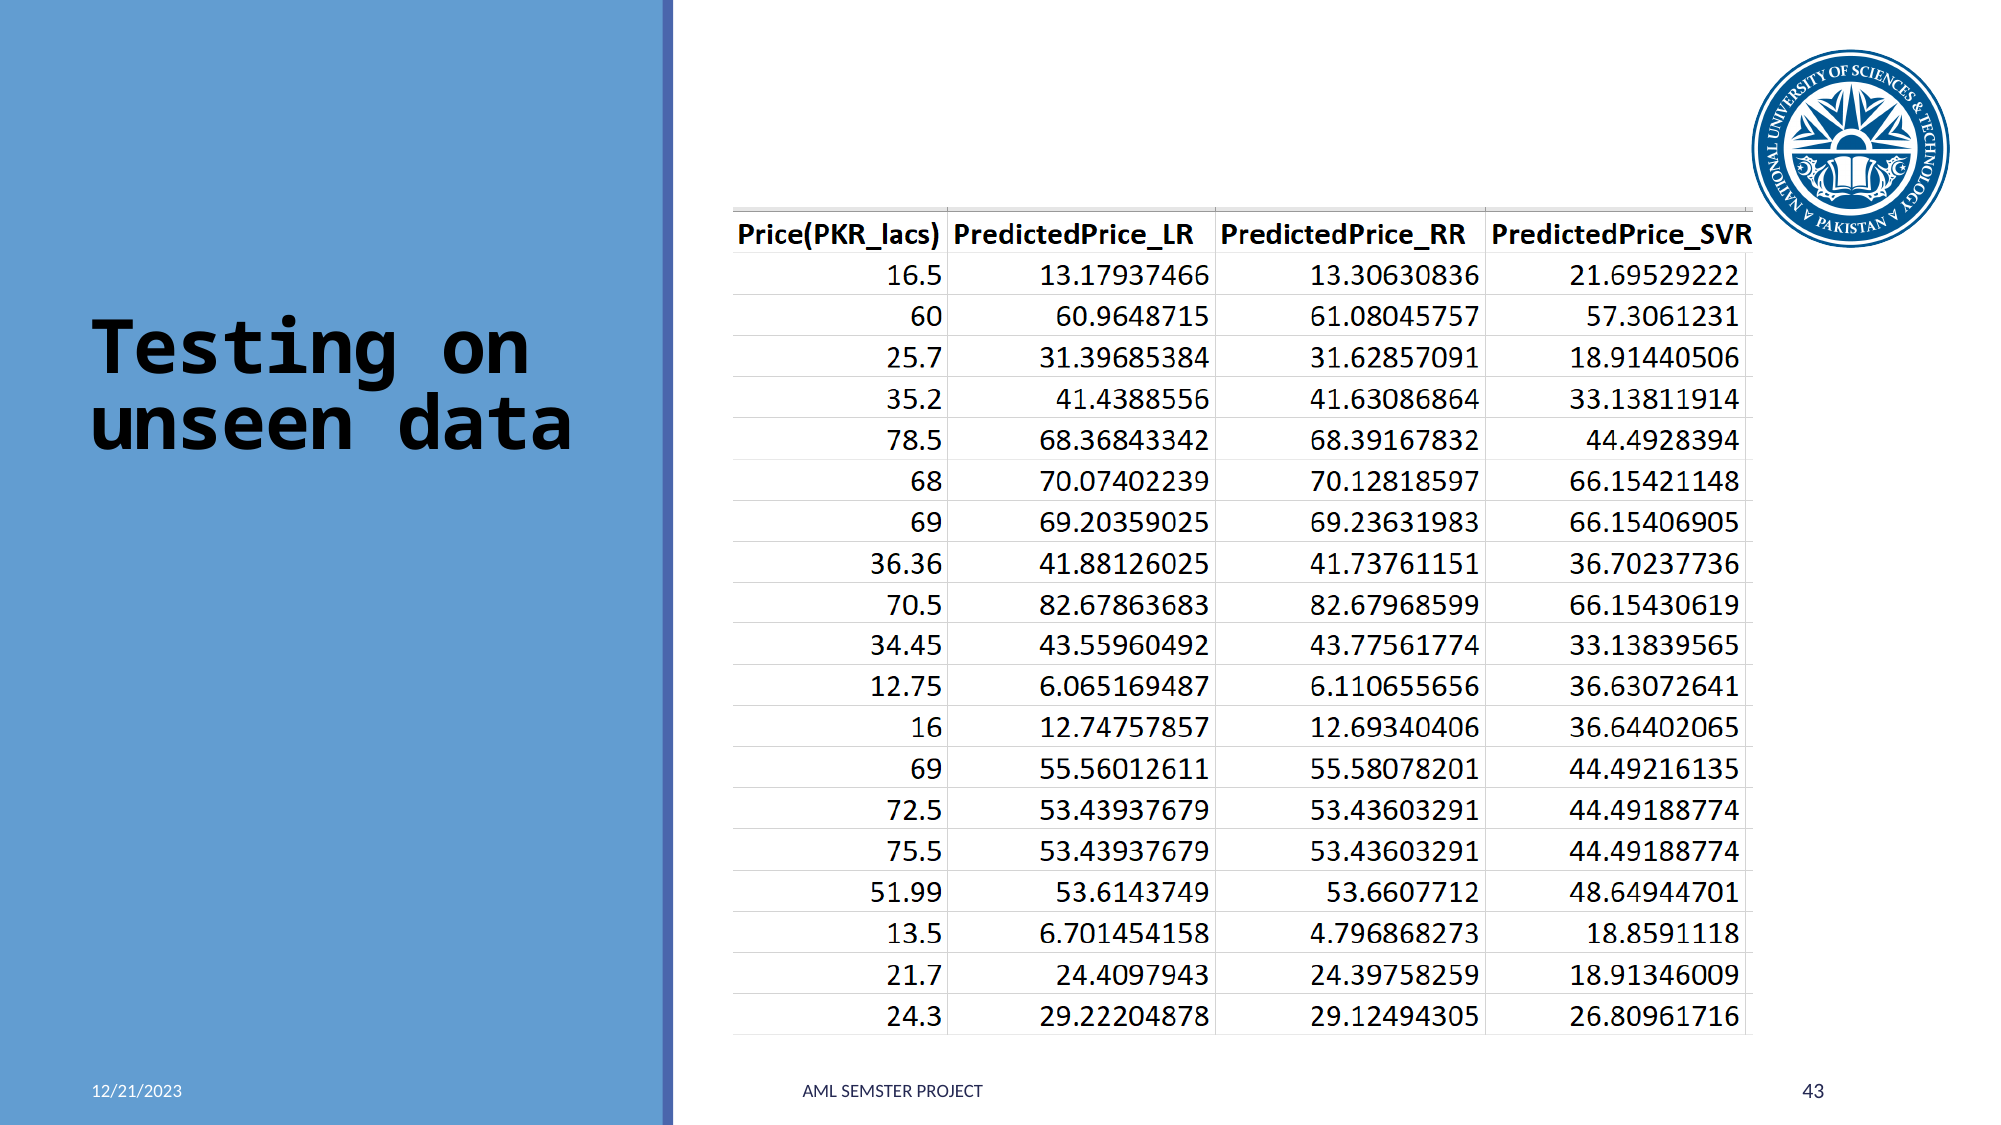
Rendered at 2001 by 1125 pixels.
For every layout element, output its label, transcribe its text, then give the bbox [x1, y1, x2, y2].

footer AML semster project [787, 1059, 1550, 1120]
picture [1731, 28, 1971, 268]
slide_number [76, 1059, 506, 1120]
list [733, 206, 1753, 1035]
title Testing on unseen data [75, 97, 600, 473]
slide_number 43 [1624, 1059, 1840, 1120]
